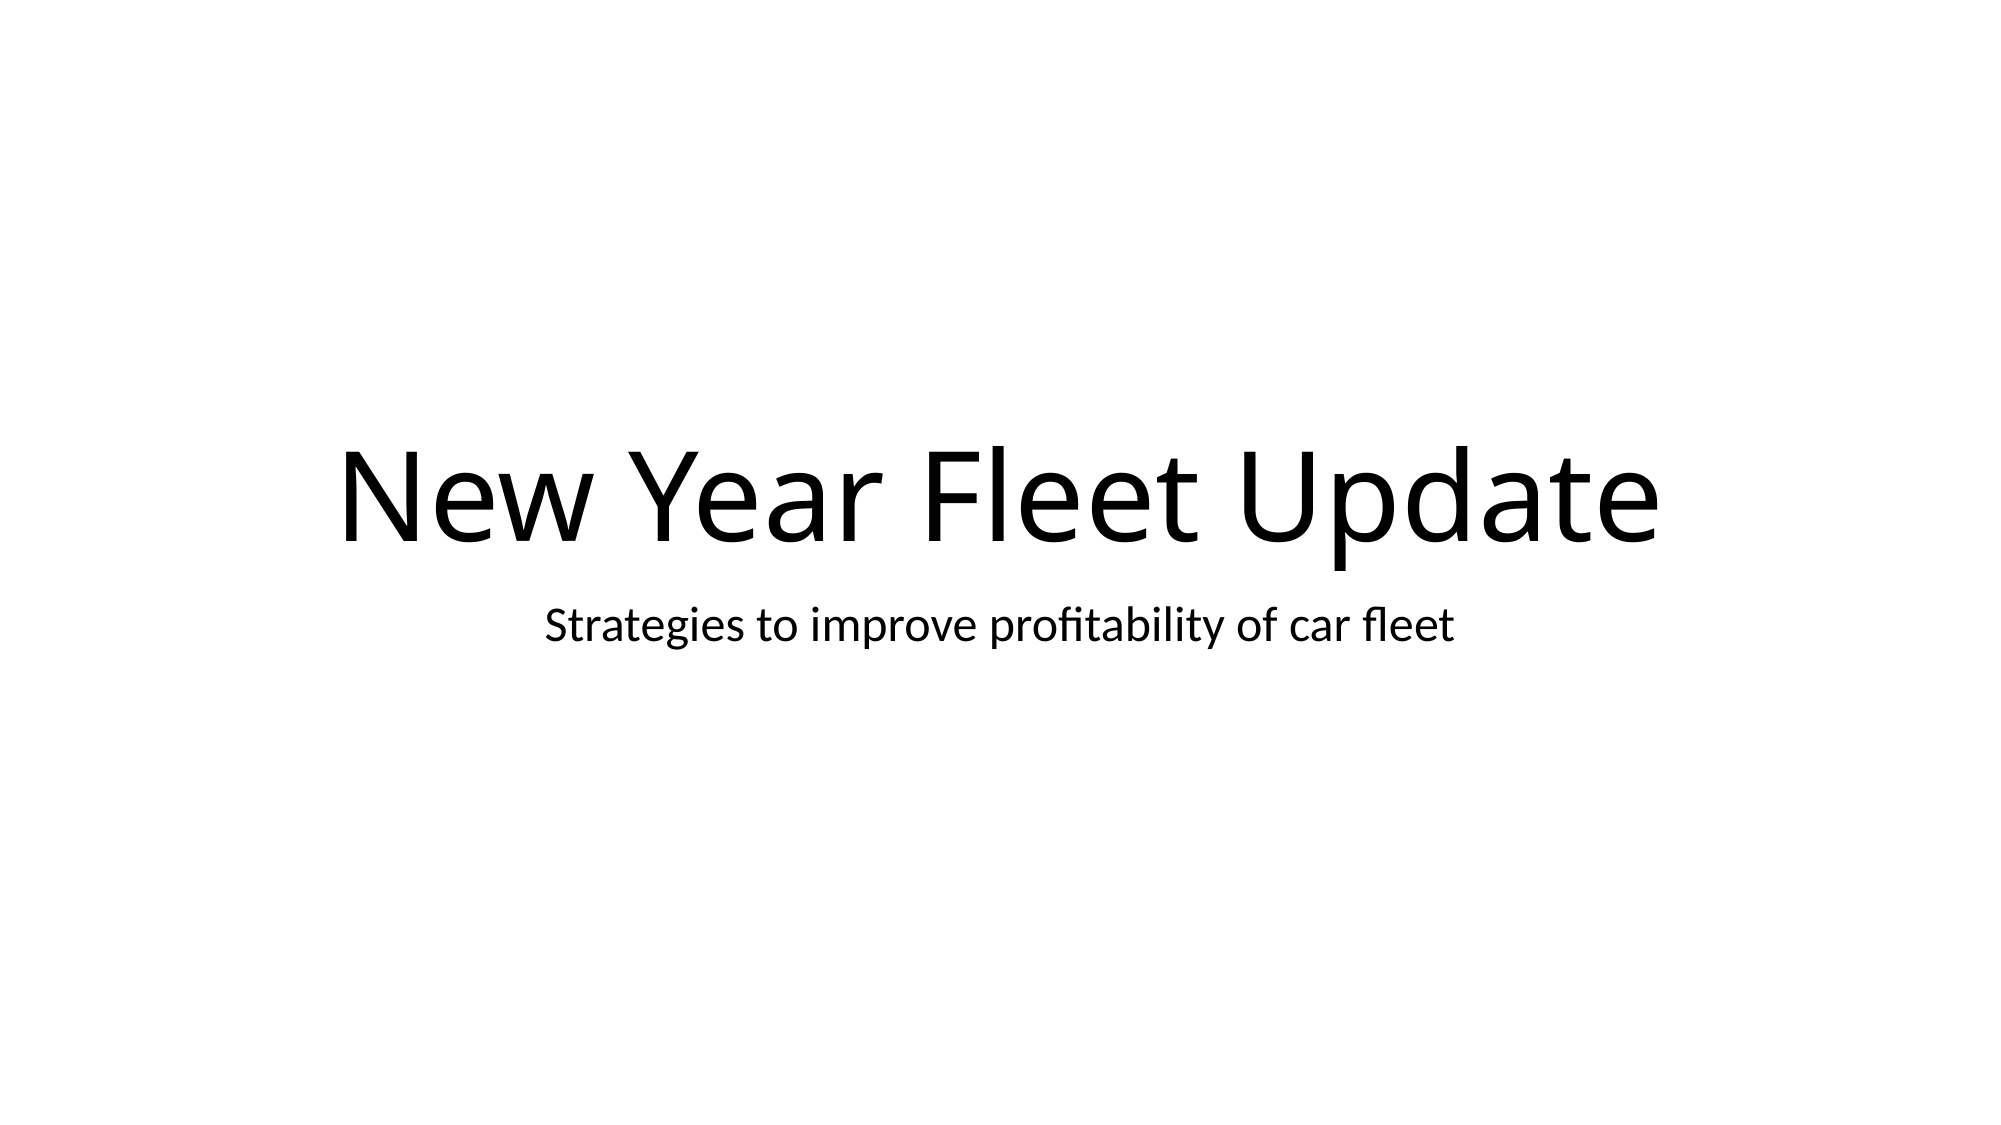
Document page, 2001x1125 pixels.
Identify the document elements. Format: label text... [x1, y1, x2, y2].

subtitle Strategies to improve profitability of car fleet [249, 590, 1750, 863]
title New Year Fleet Update [249, 184, 1750, 576]
